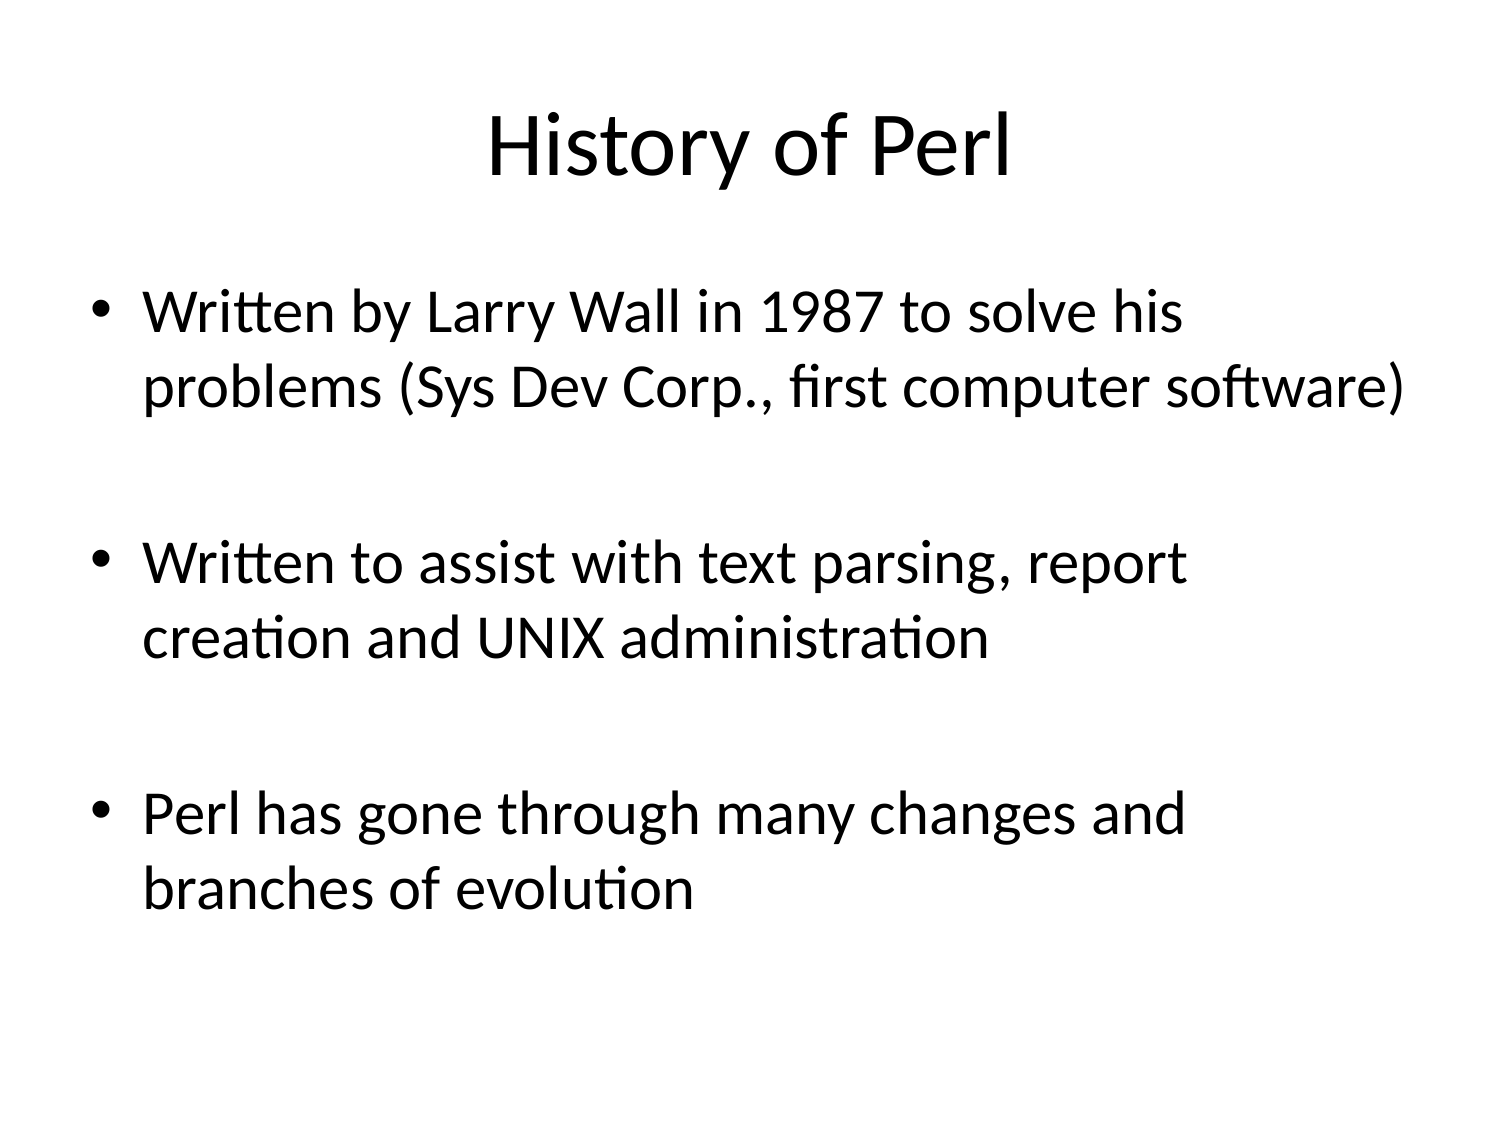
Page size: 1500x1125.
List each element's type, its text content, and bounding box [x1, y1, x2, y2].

list Written by Larry Wall in 1987 to solve his problems (Sys Dev Corp., first computer software) Written to assist with text parsing, report creation and UNIX administration Perl has gone through many changes and branches of evolution [75, 262, 1425, 1005]
title History of Perl [75, 45, 1425, 233]
